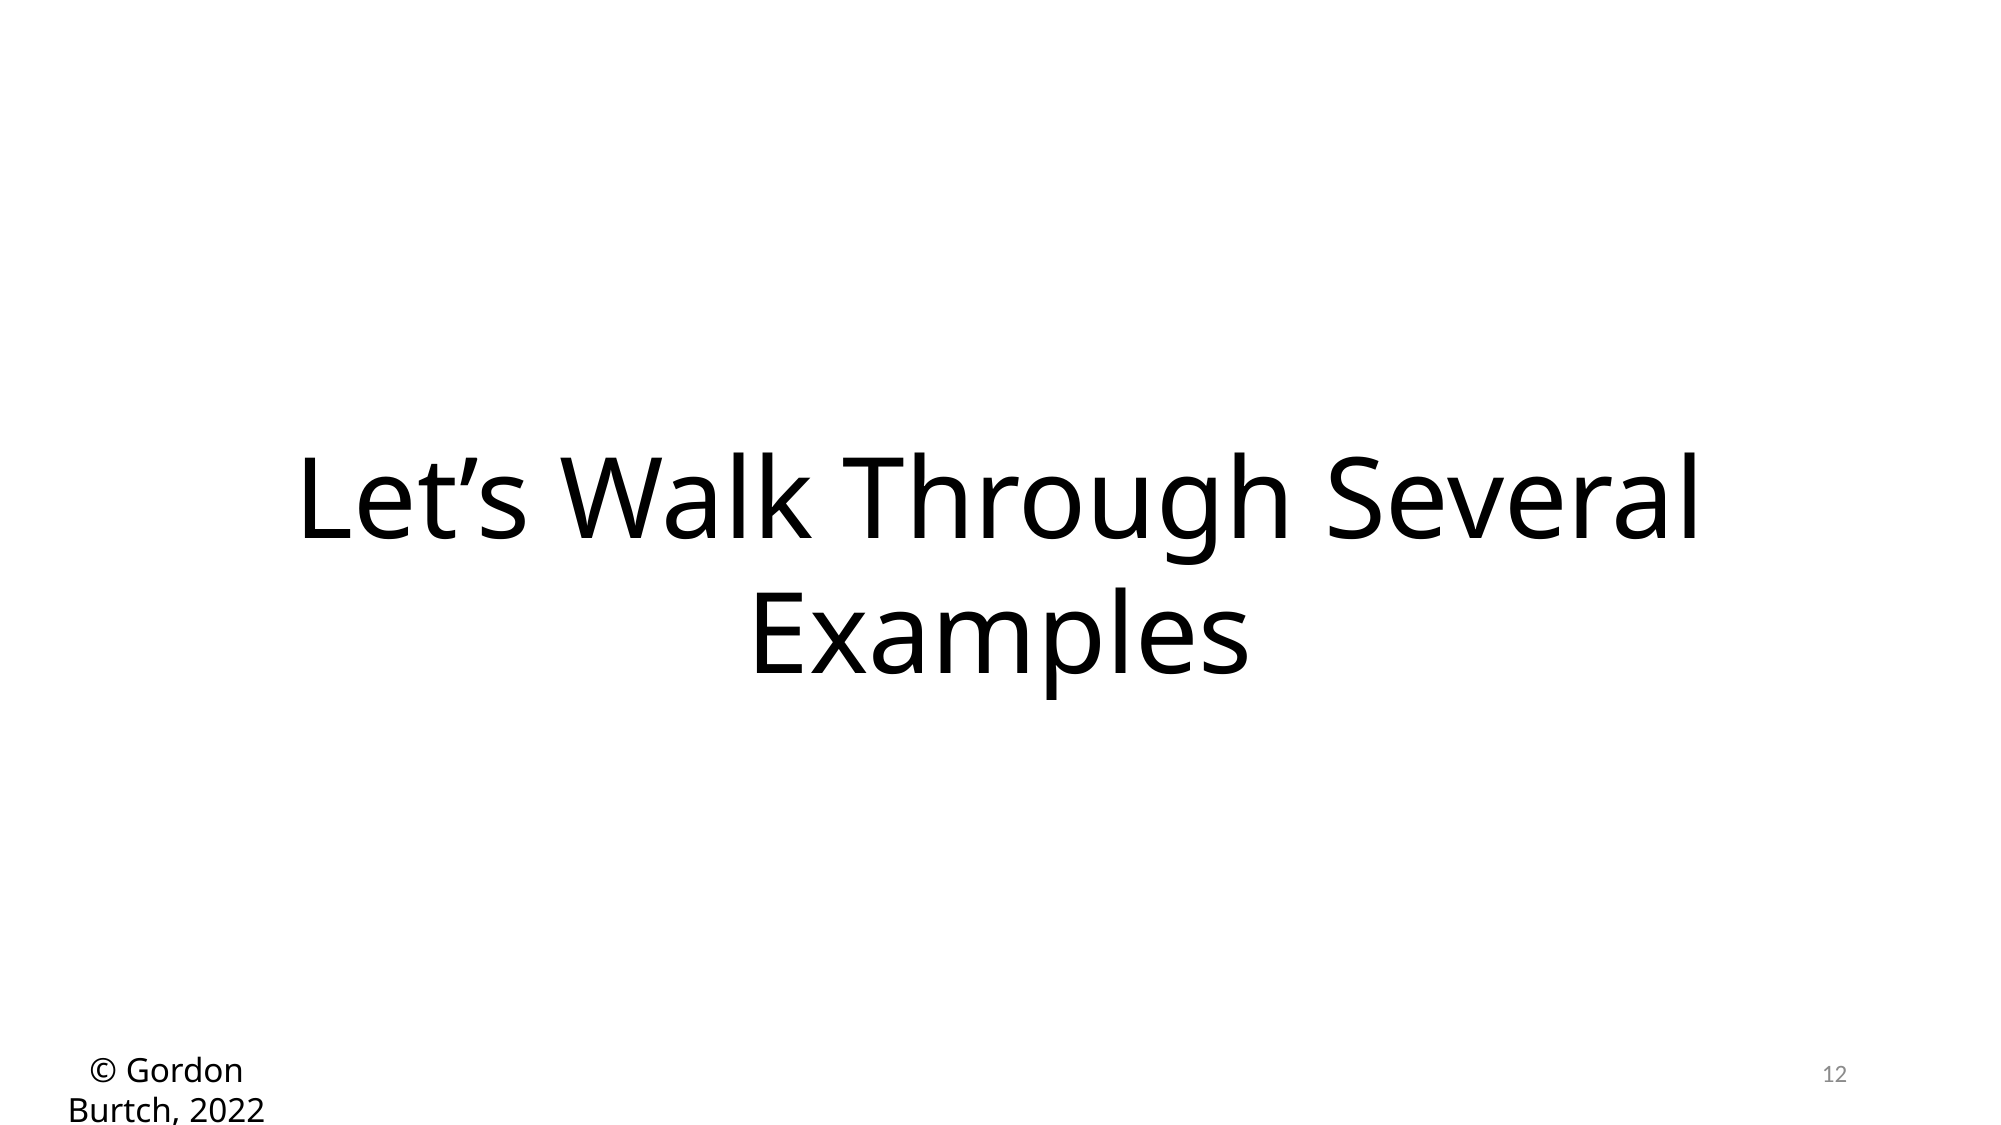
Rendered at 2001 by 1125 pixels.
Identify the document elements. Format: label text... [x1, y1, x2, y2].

text_box Let’s Walk Through Several Examples [207, 418, 1792, 704]
slide_number 12 [1412, 1042, 1863, 1103]
